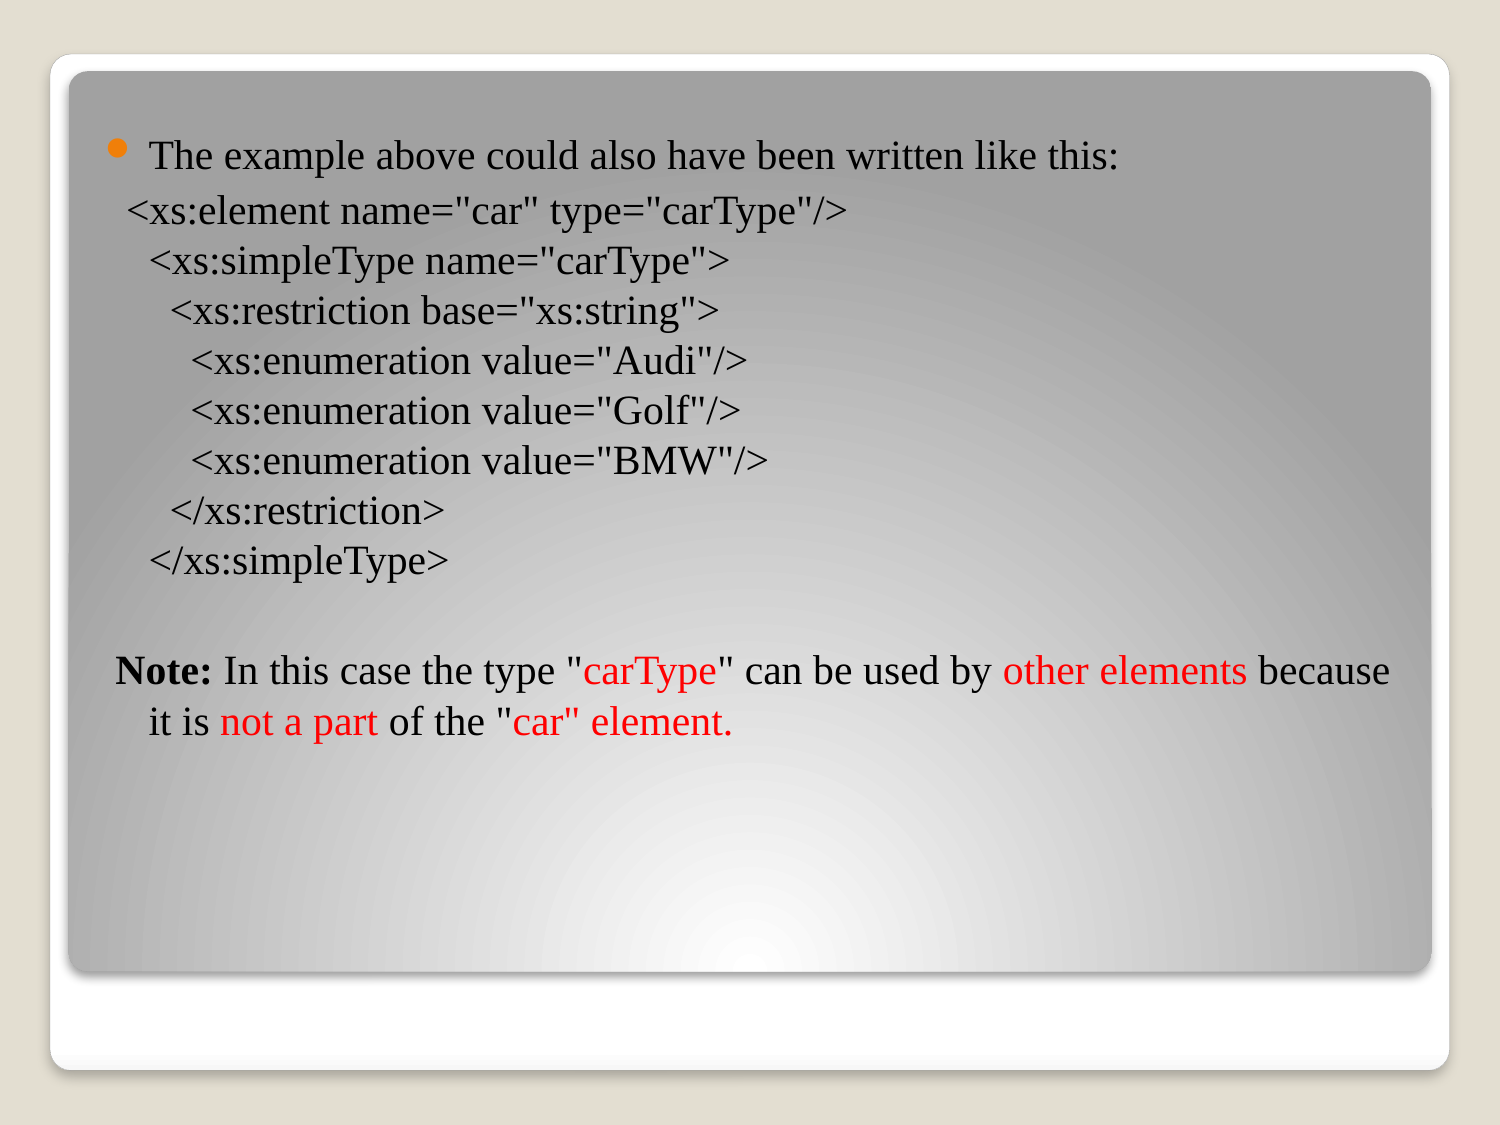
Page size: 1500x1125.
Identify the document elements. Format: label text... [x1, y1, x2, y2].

list The example above could also have been written like this: <xs:element name="car" type="carType"/> <xs:simpleType name="carType"> <xs:restriction base="xs:string"> <xs:enumeration value="Audi"/> <xs:enumeration value="Golf"/> <xs:enumeration value="BMW"/> </xs:restriction> </xs:simpleType> Note: In this case the type "carType" can be used by other elements because it is not a part of the "car" element. [75, 112, 1425, 855]
